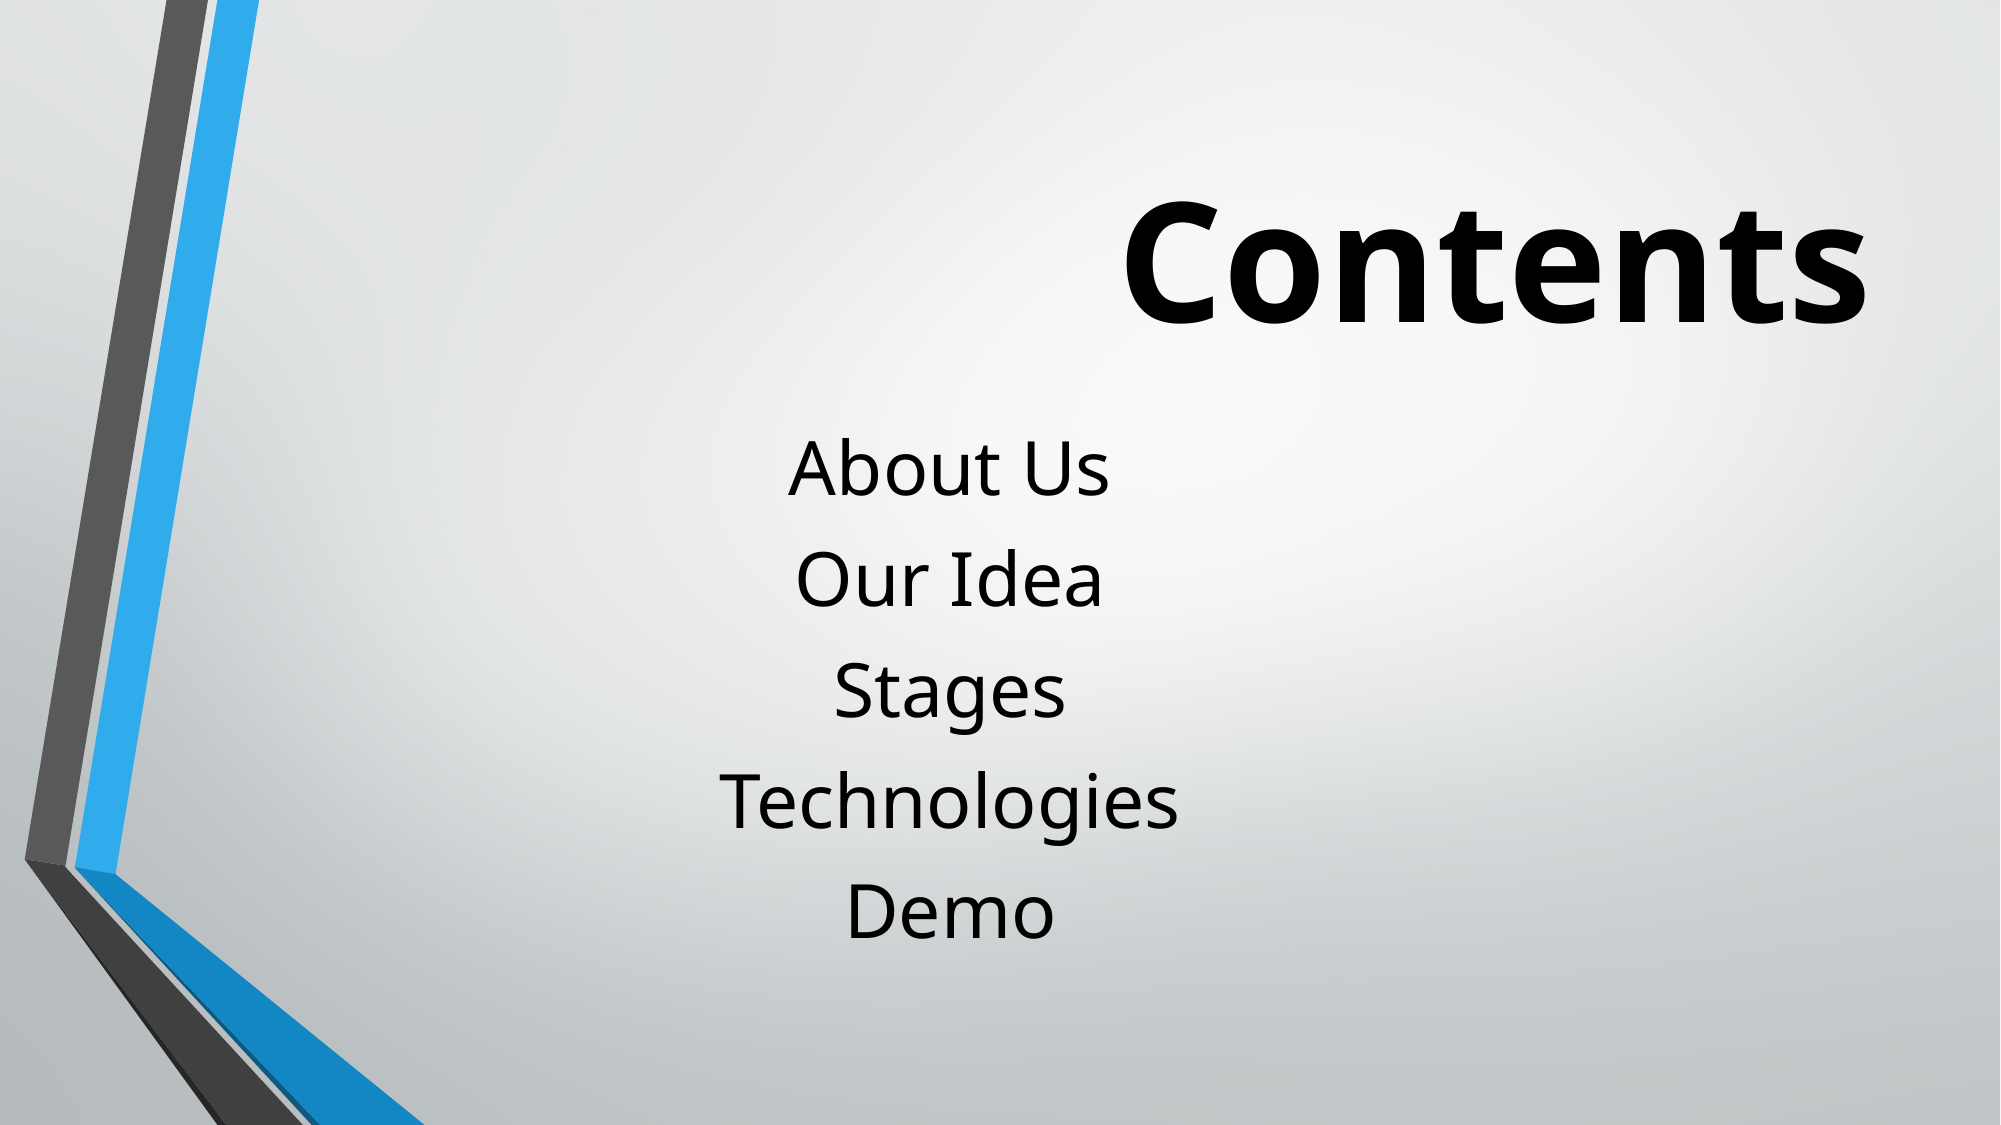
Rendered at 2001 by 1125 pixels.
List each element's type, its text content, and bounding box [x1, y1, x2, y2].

title Contents [243, 112, 1887, 400]
text_box About Us Our Idea Stages Technologies Demo [589, 413, 1312, 962]
